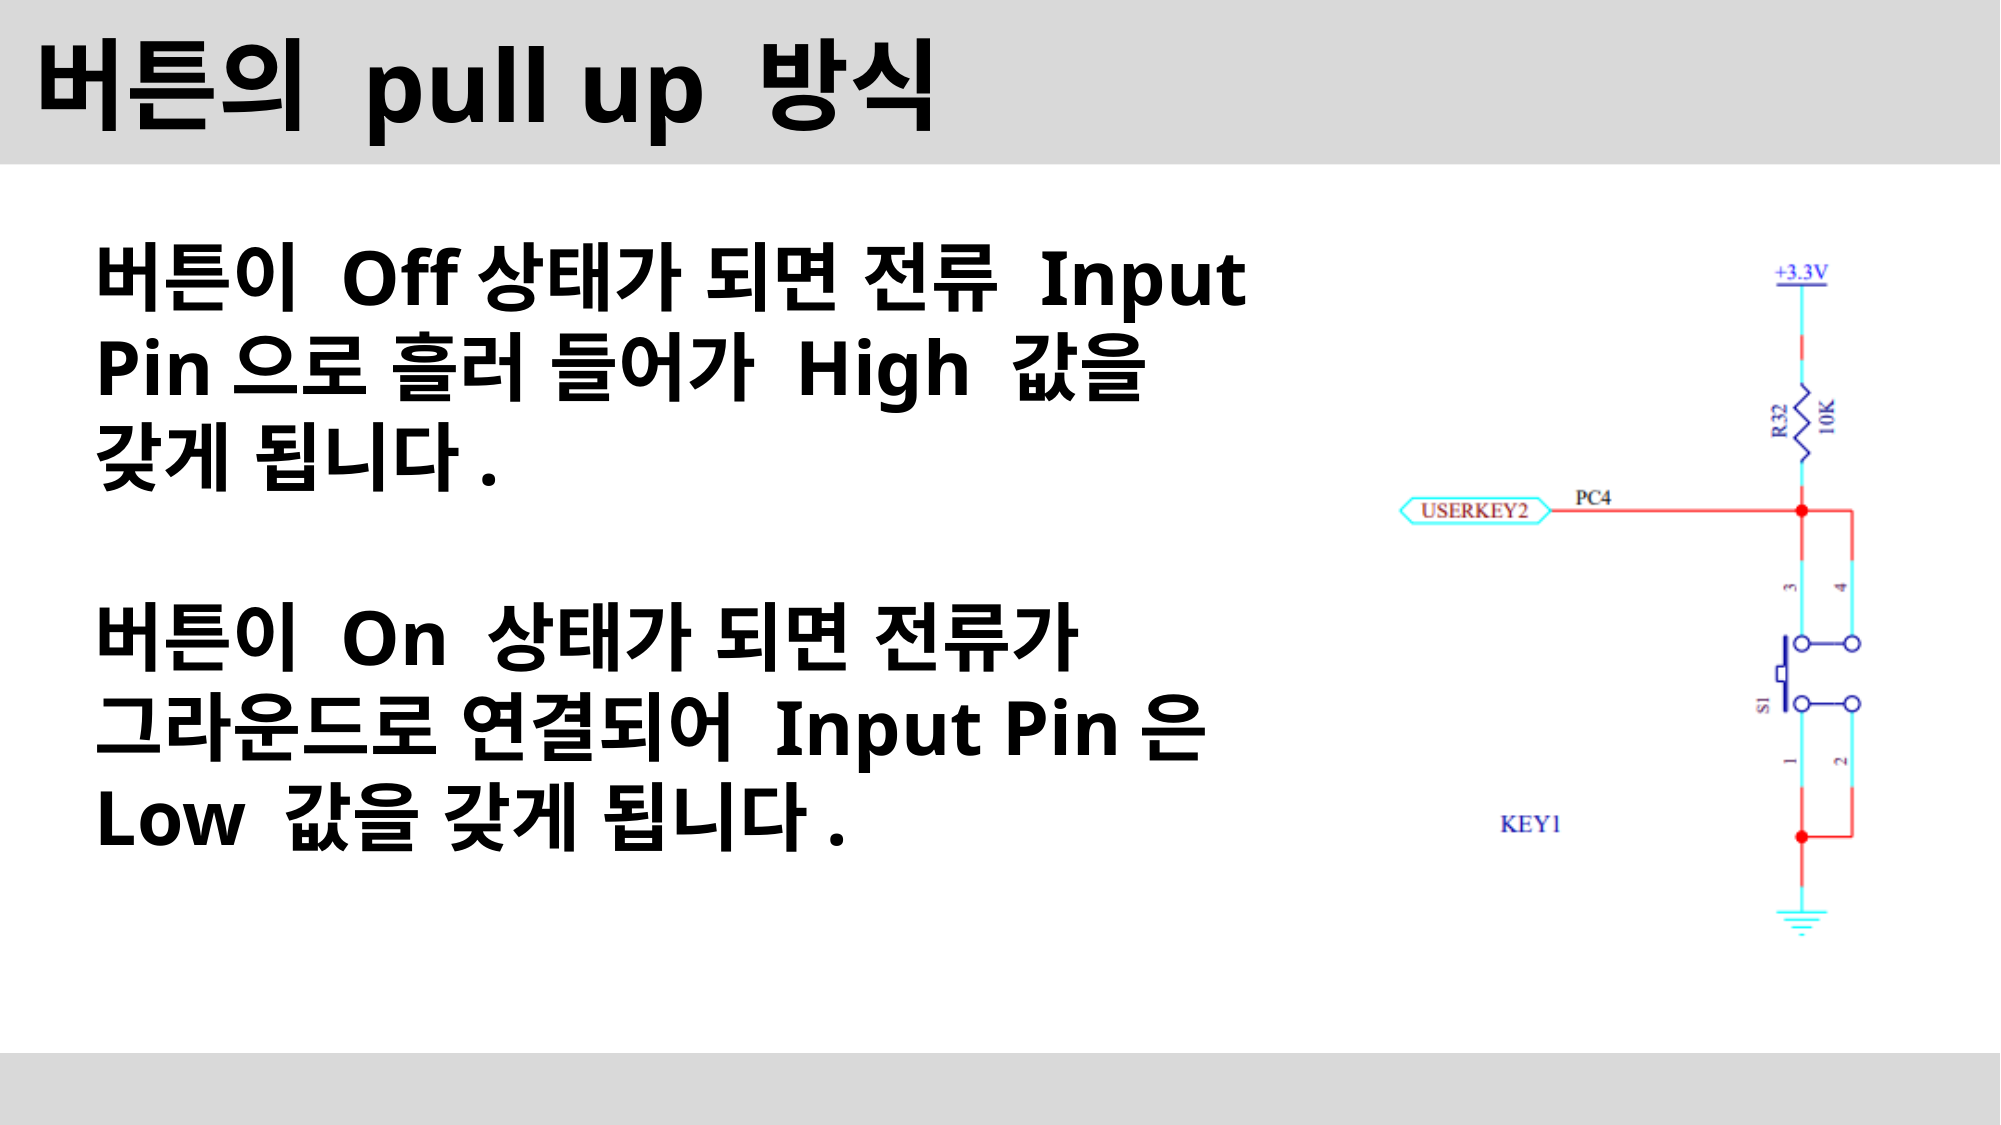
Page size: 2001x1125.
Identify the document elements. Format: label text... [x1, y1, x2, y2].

text_box 버튼이 Off상태가 되면 전류 Input Pin으로 흘러 들어가 High 값을 갖게 됩니다. 버튼이 On 상태가 되면 전류가 그라운드로 연결되어 Input Pin은 Low 값을 갖게 됩니다. [79, 223, 1315, 989]
picture [1360, 200, 1921, 962]
text_box [0, 1052, 2000, 1125]
text_box [0, 0, 2000, 165]
title 버튼의 pull up 방식 [19, 12, 1520, 152]
